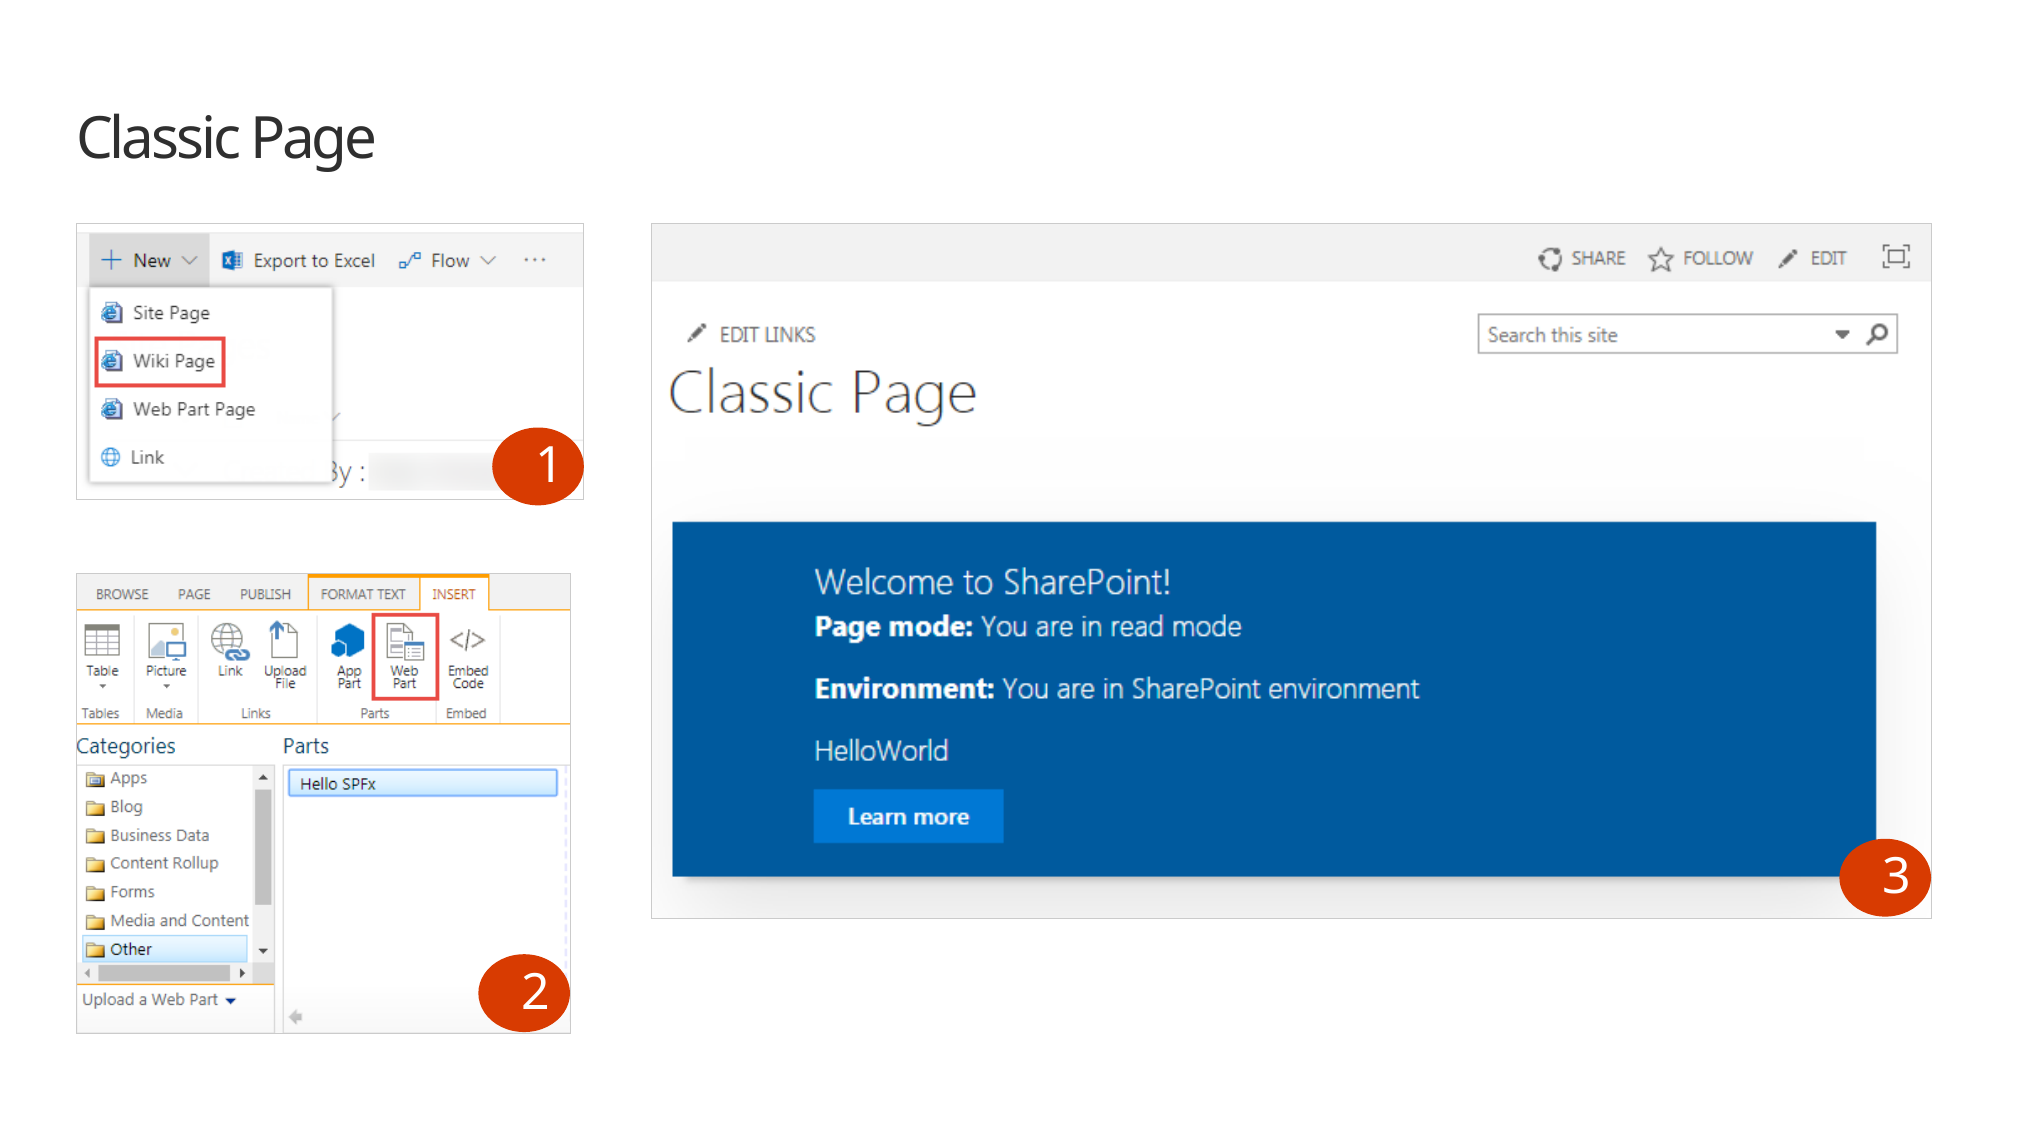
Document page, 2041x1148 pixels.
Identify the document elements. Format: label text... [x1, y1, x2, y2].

picture [75, 223, 585, 501]
title Classic Page [76, 103, 1969, 172]
text_box 1 [515, 501, 561, 507]
picture [75, 573, 571, 1034]
picture [651, 223, 1932, 919]
